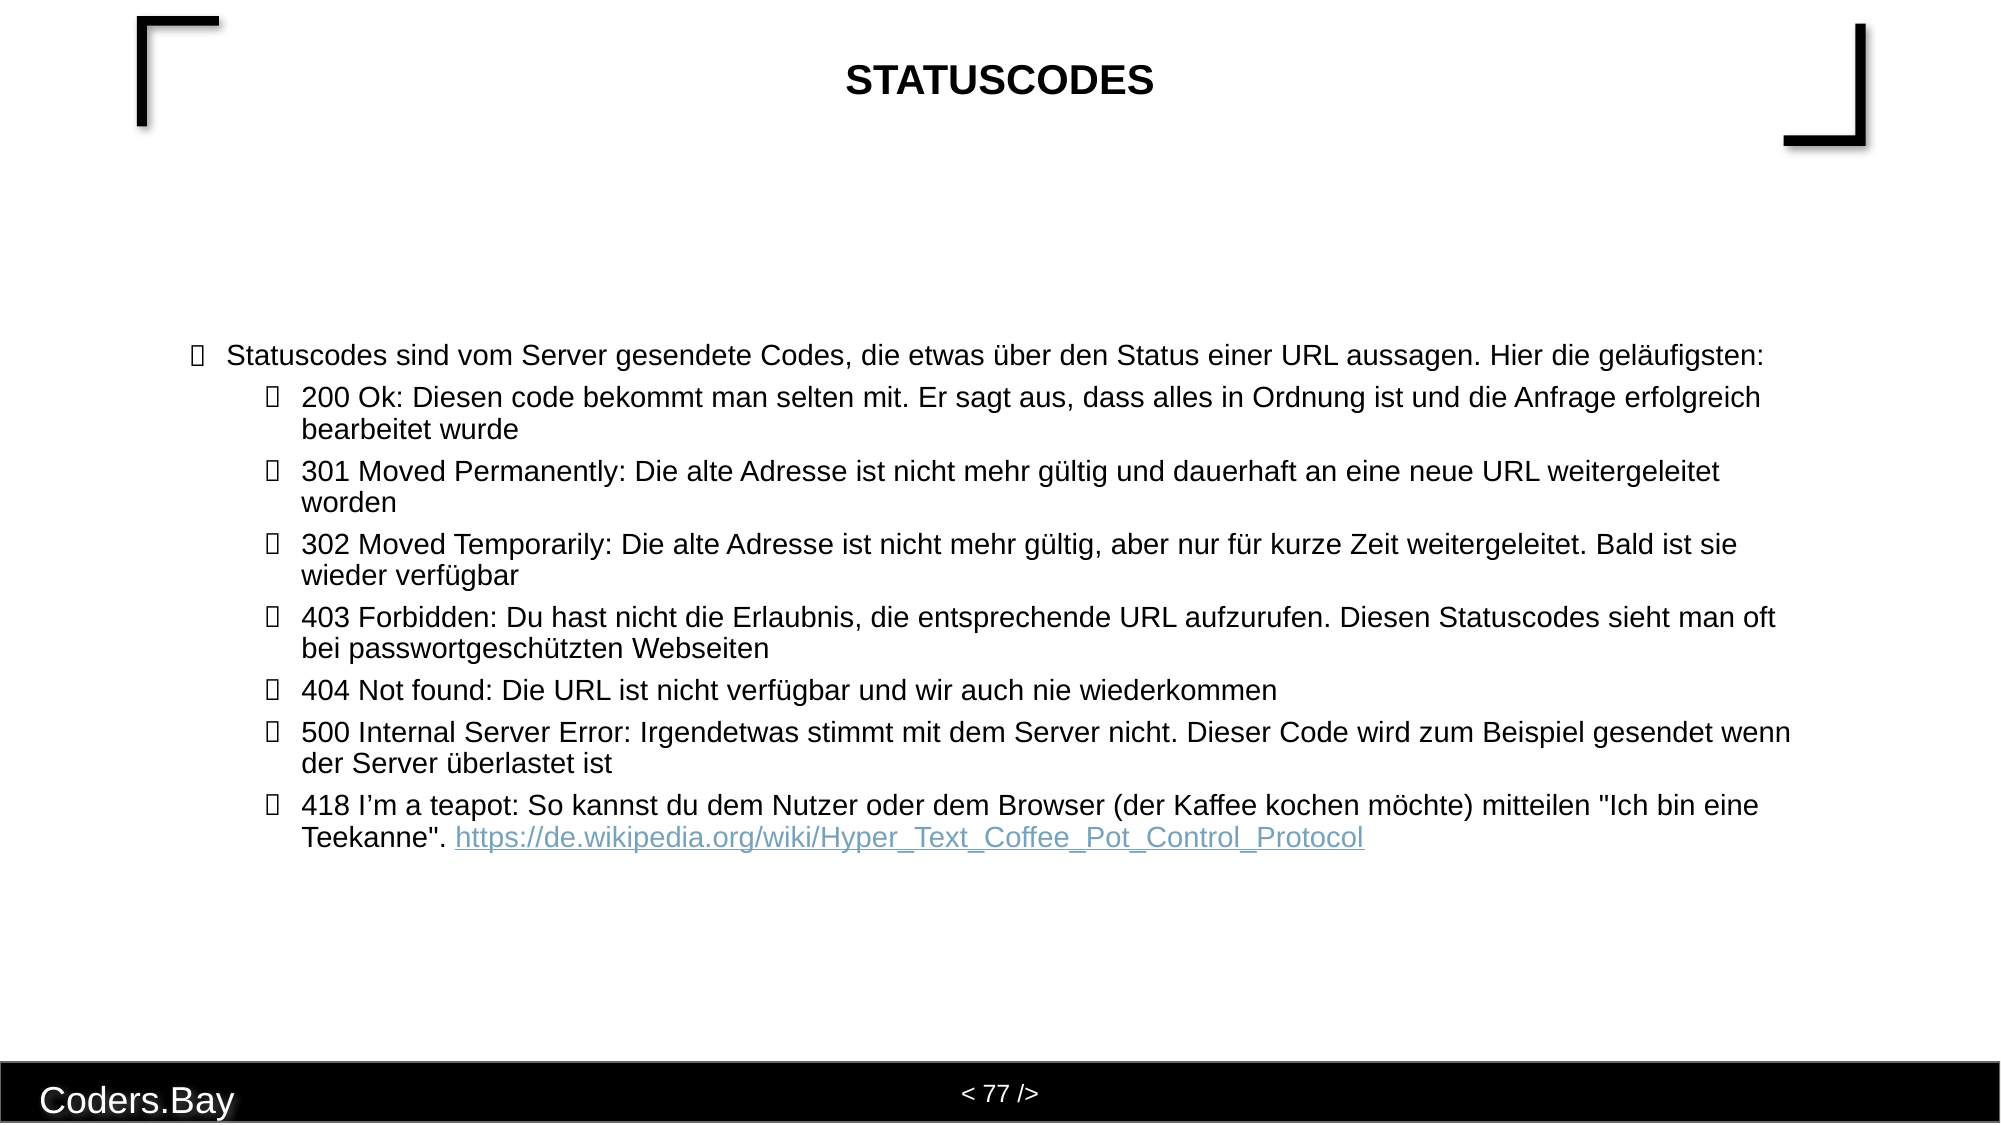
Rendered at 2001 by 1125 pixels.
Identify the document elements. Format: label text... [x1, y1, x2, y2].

title Statuscodes [155, 36, 1845, 127]
list Statuscodes sind vom Server gesendete Codes, die etwas über den Status einer URL aussagen. Hier die geläufigsten: 200 Ok: Diesen code bekommt man selten mit. Er sagt aus, dass alles in Ordnung ist und die Anfrage erfolgreich bearbeitet wurde 301 Moved Permanently: Die alte Adresse ist nicht mehr gültig und dauerhaft an eine neue URL weitergeleitet worden 302 Moved Temporarily: Die alte Adresse ist nicht mehr gültig, aber nur für kurze Zeit weitergeleitet. Bald ist sie wieder verfügbar 403 Forbidden: Du hast nicht die Erlaubnis, die entsprechende URL aufzurufen. Diesen Statuscodes sieht man oft bei passwortgeschützten Webseiten 404 Not found: Die URL ist nicht verfügbar und wir auch nie wiederkommen 500 Internal Server Error: Irgendetwas stimmt mit dem Server nicht. Dieser Code wird zum Beispiel gesendet wenn der Server überlastet ist 418 I’m a teapot: So kannst du dem Nutzer oder dem Browser (der Kaffee kochen möchte) mitteilen "Ich bin eine Teekanne". https://de.wikipedia.org/wiki/Hyper_Text_Coffee_Pot_Control_Protocol [174, 333, 1826, 868]
